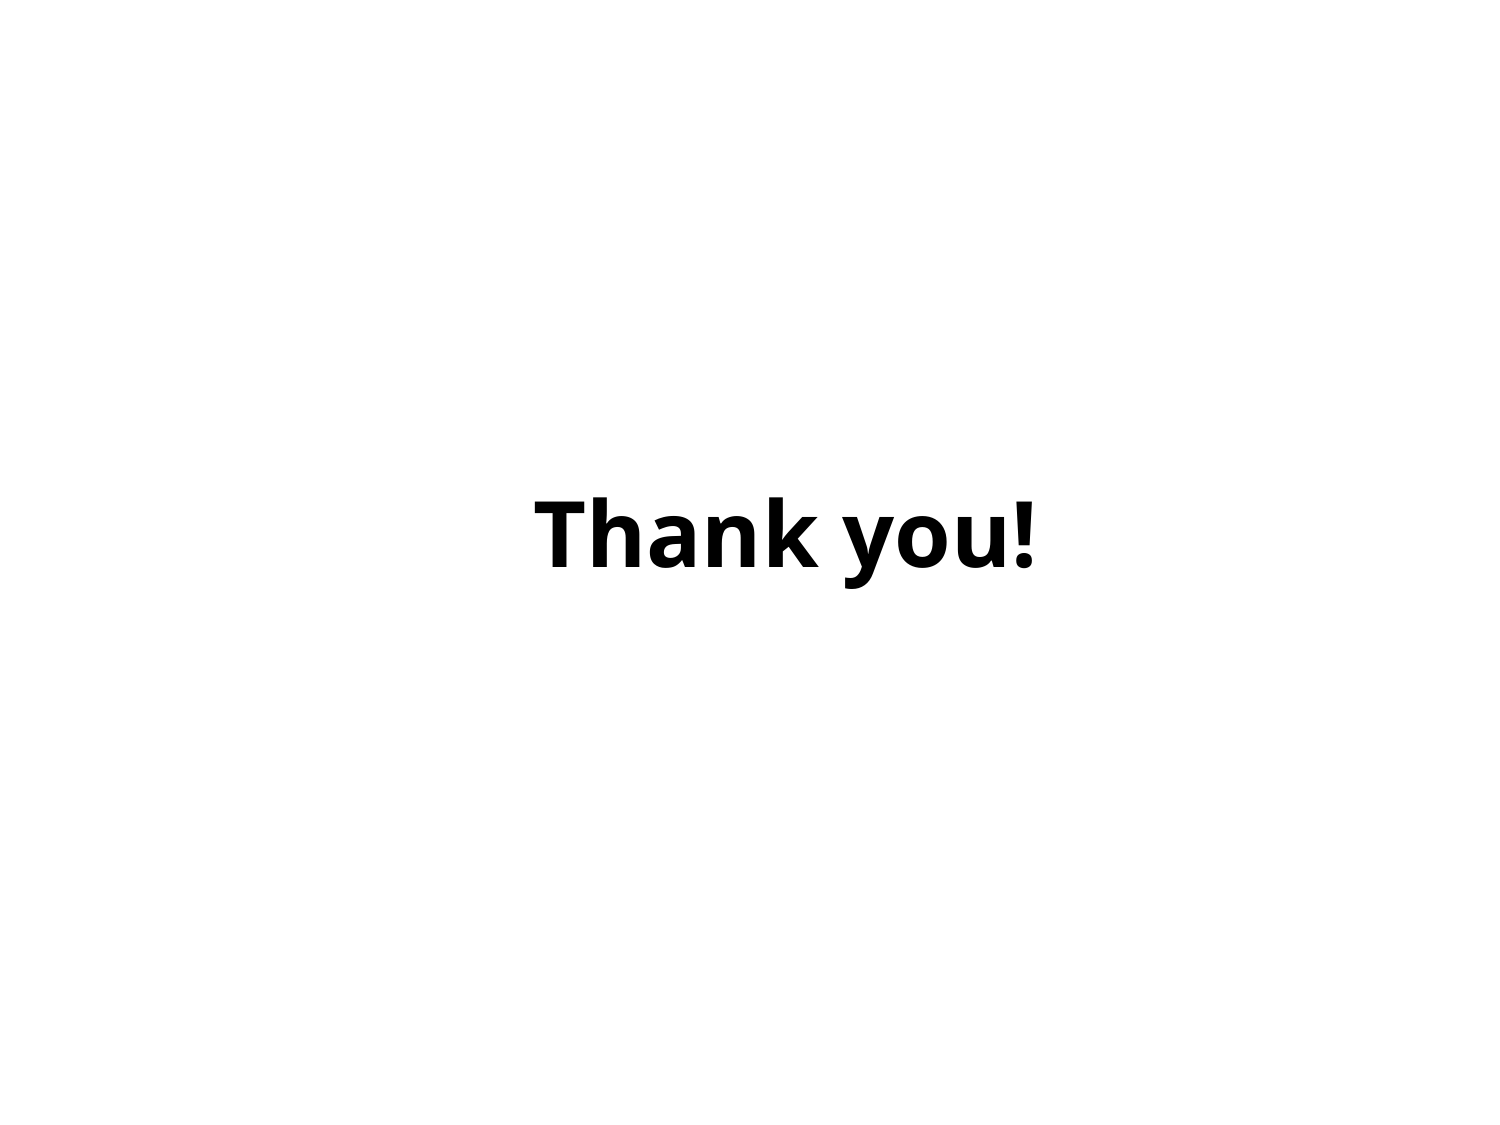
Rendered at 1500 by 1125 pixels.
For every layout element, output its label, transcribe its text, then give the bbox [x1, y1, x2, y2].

title Thank you! [138, 429, 1433, 647]
